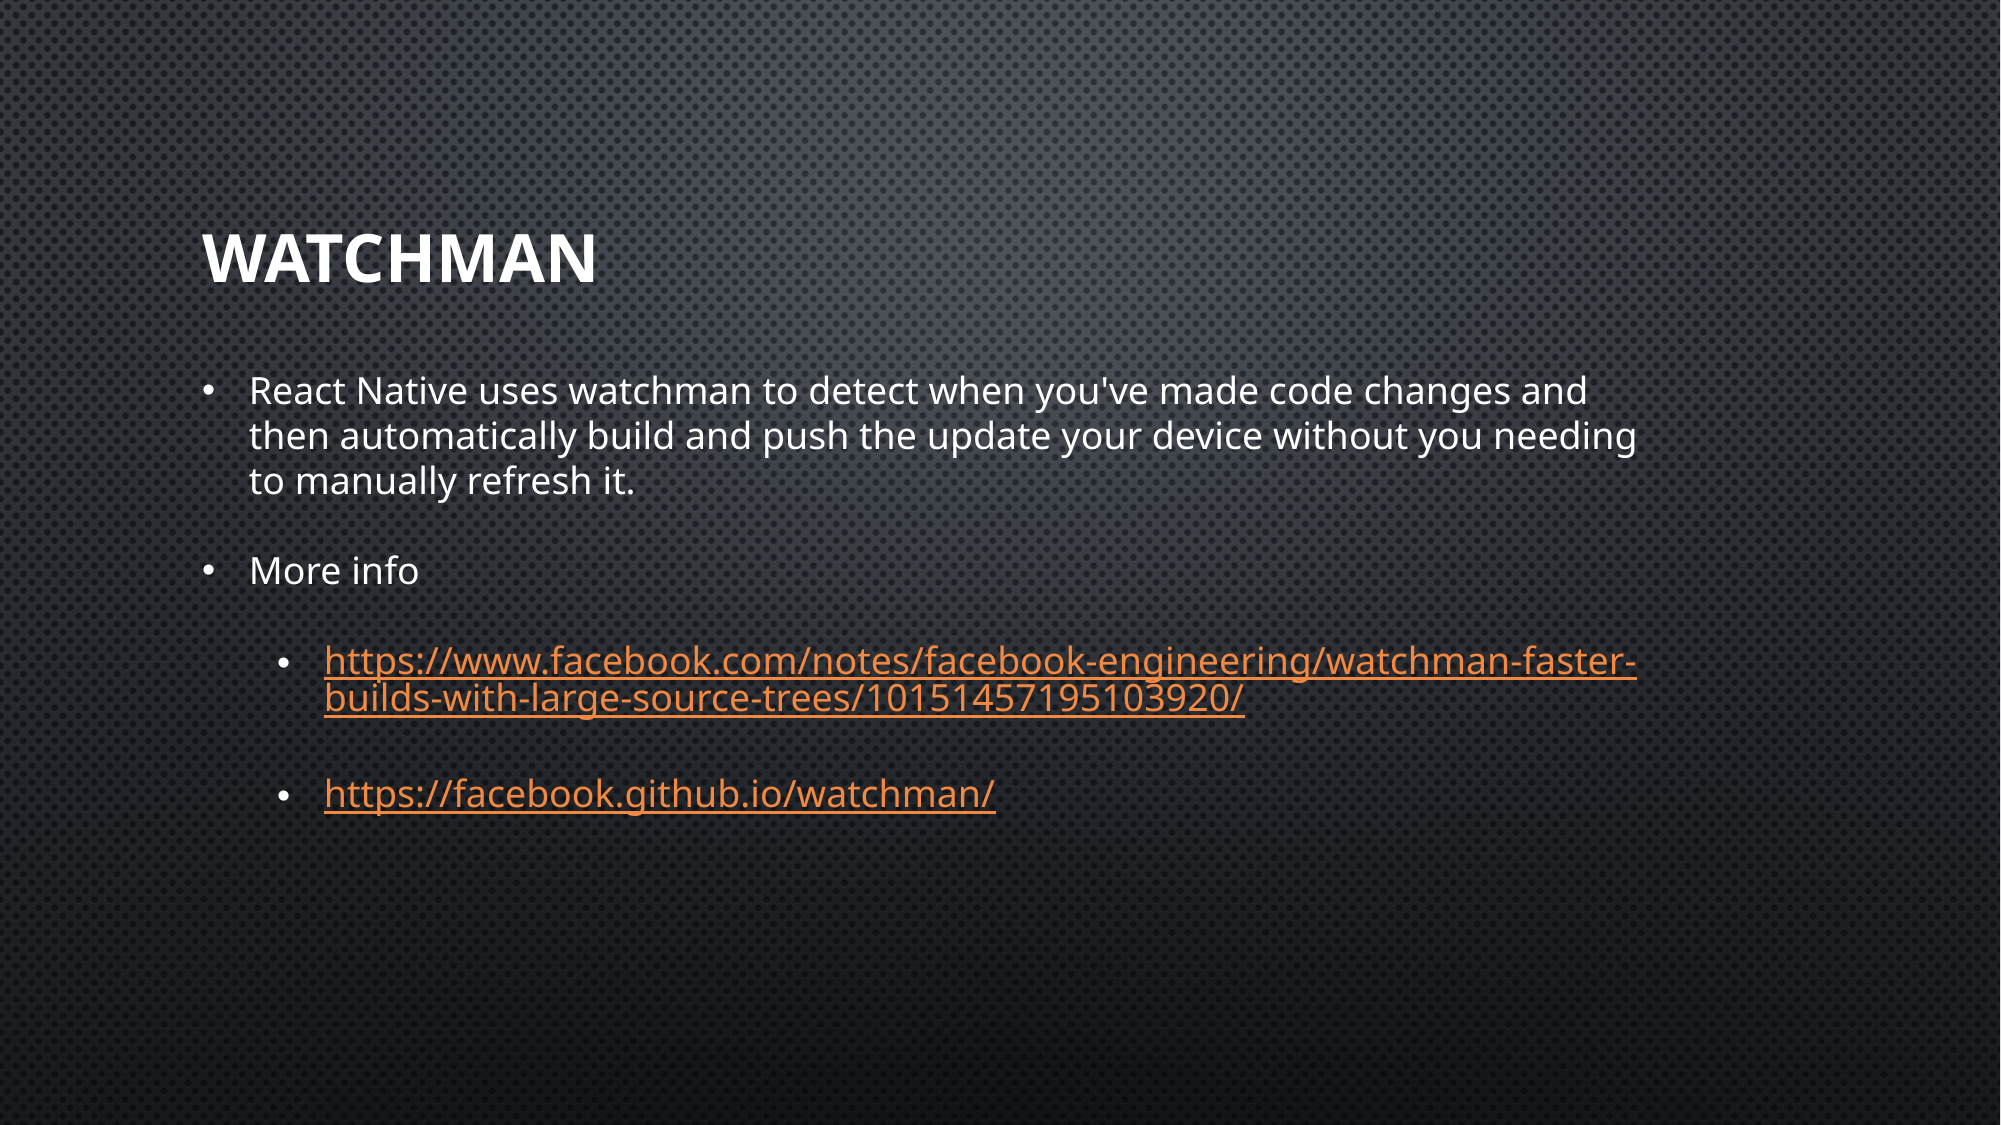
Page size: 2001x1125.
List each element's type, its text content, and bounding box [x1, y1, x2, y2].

title watchman [187, 99, 1813, 413]
text_box React Native uses watchman to detect when you've made code changes and then automatically build and push the update your device without you needing to manually refresh it. More info https://www.facebook.com/notes/facebook-engineering/watchman-faster-builds-with-large-source-trees/10151457195103920/ https://facebook.github.io/watchman/ [187, 359, 1674, 1017]
